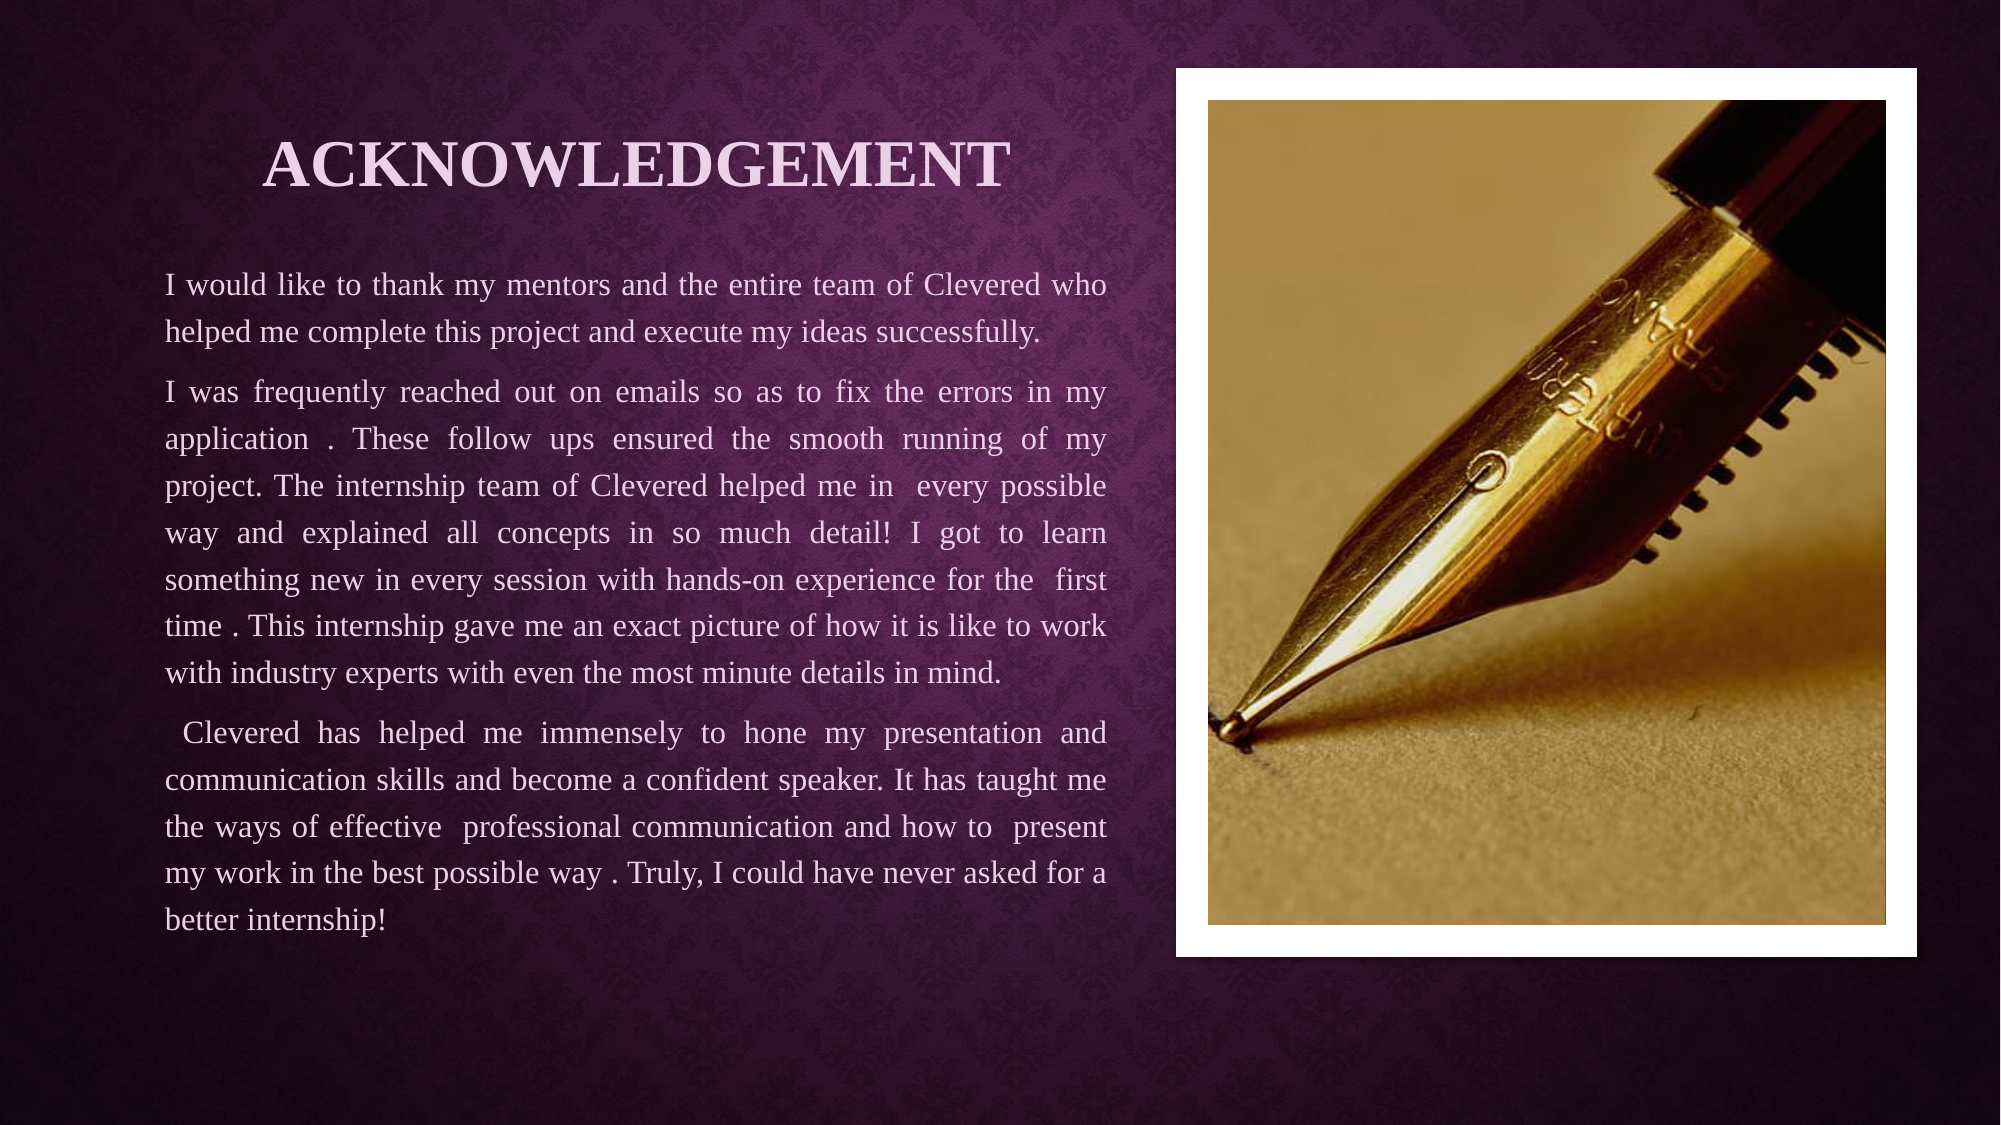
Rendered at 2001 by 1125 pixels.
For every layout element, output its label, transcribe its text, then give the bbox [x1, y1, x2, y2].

list I would like to thank my mentors and the entire team of Clevered who helped me complete this project and execute my ideas successfully. I was frequently reached out on emails so as to fix the errors in my application . These follow ups ensured the smooth running of my project. The internship team of Clevered helped me in every possible way and explained all concepts in so much detail! I got to learn something new in every session with hands-on experience for the first time . This internship gave me an exact picture of how it is like to work with industry experts with even the most minute details in mind. Clevered has helped me immensely to hone my presentation and communication skills and become a confident speaker. It has taught me the ways of effective professional communication and how to present my work in the best possible way . Truly, I could have never asked for a better internship! [149, 247, 1124, 950]
picture [1207, 98, 1887, 926]
title Acknowledgement [150, 87, 1124, 209]
